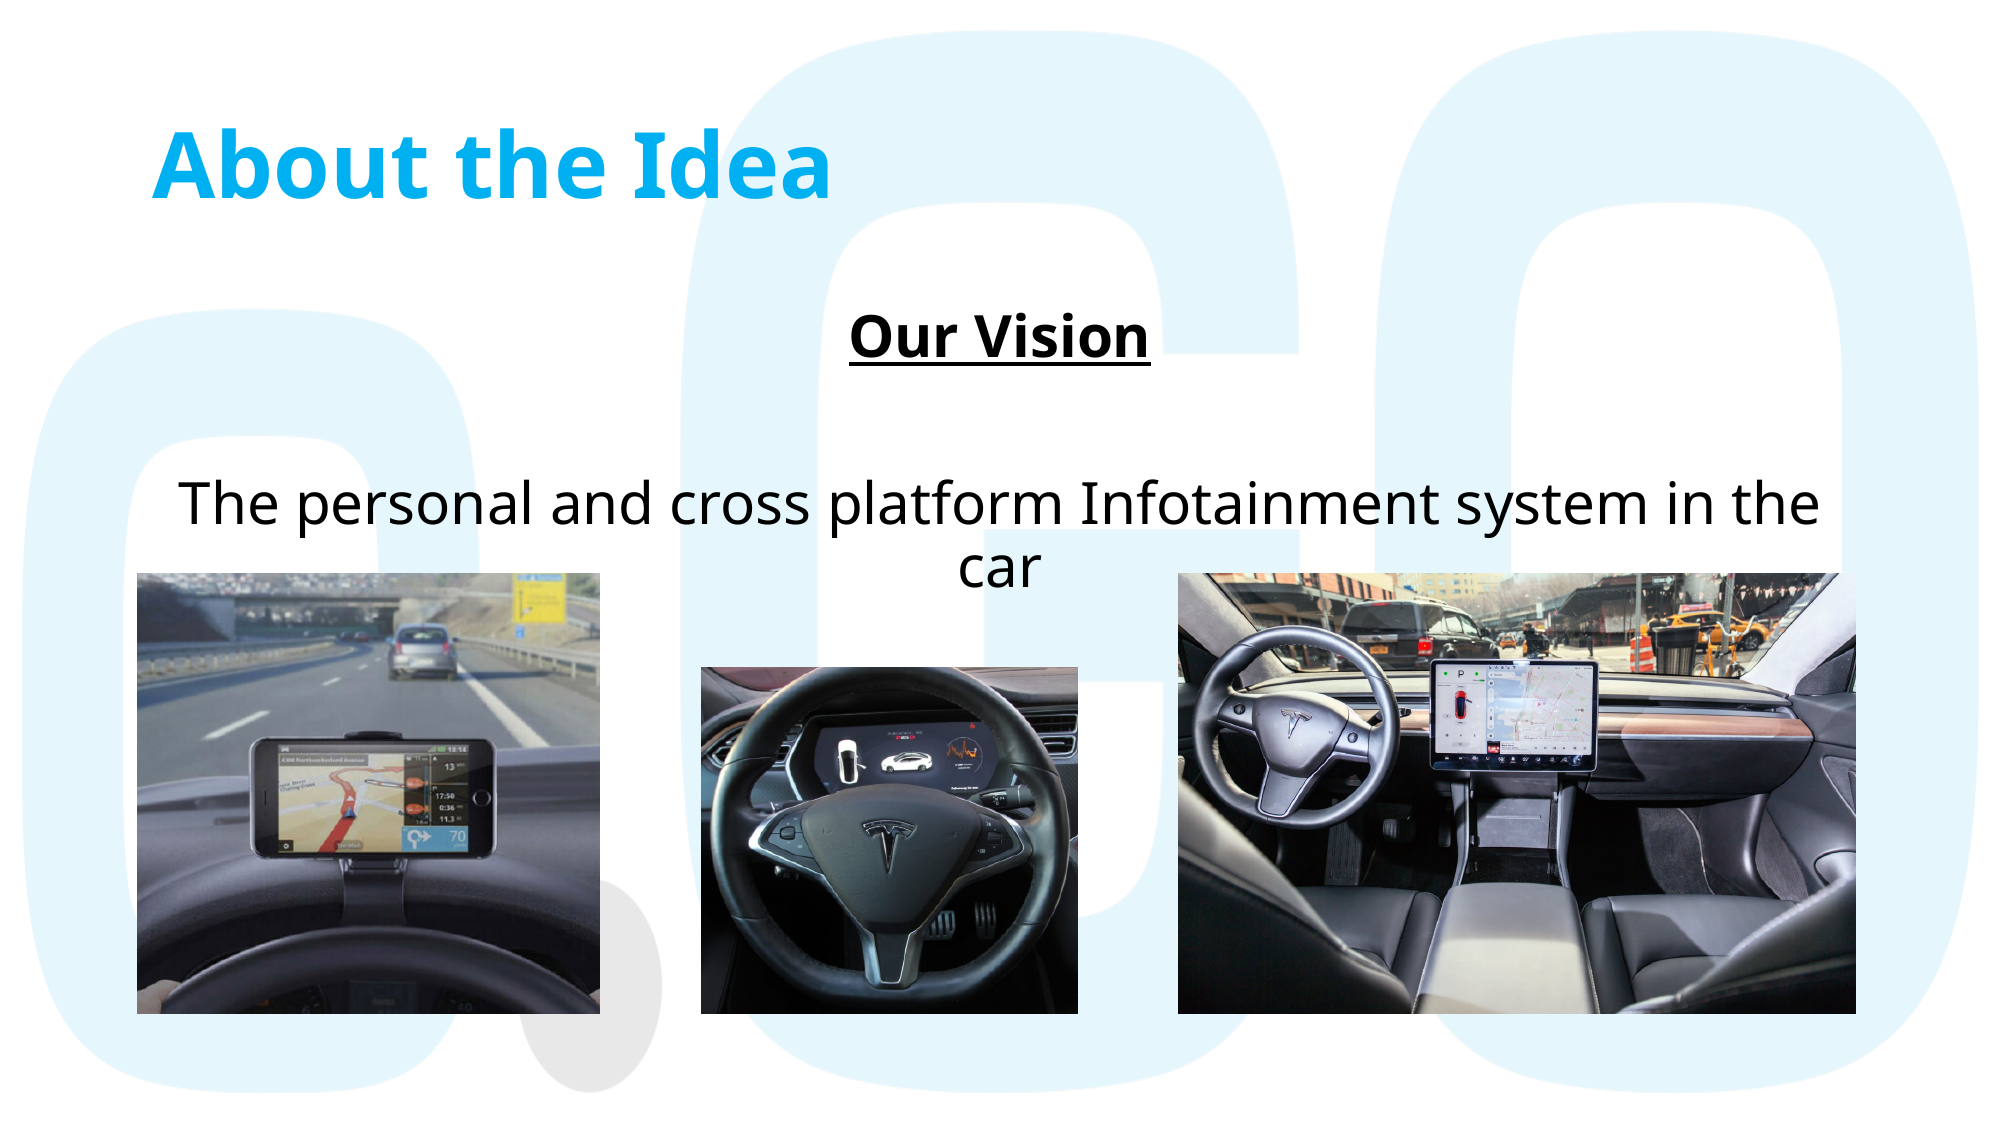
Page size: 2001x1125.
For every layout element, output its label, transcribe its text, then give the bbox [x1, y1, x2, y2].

title About the Idea [137, 59, 1863, 278]
picture [701, 667, 1078, 1014]
picture [137, 573, 600, 1014]
list Our Vision The personal and cross platform Infotainment system in the car [137, 299, 1863, 1014]
picture [1178, 573, 1856, 1014]
